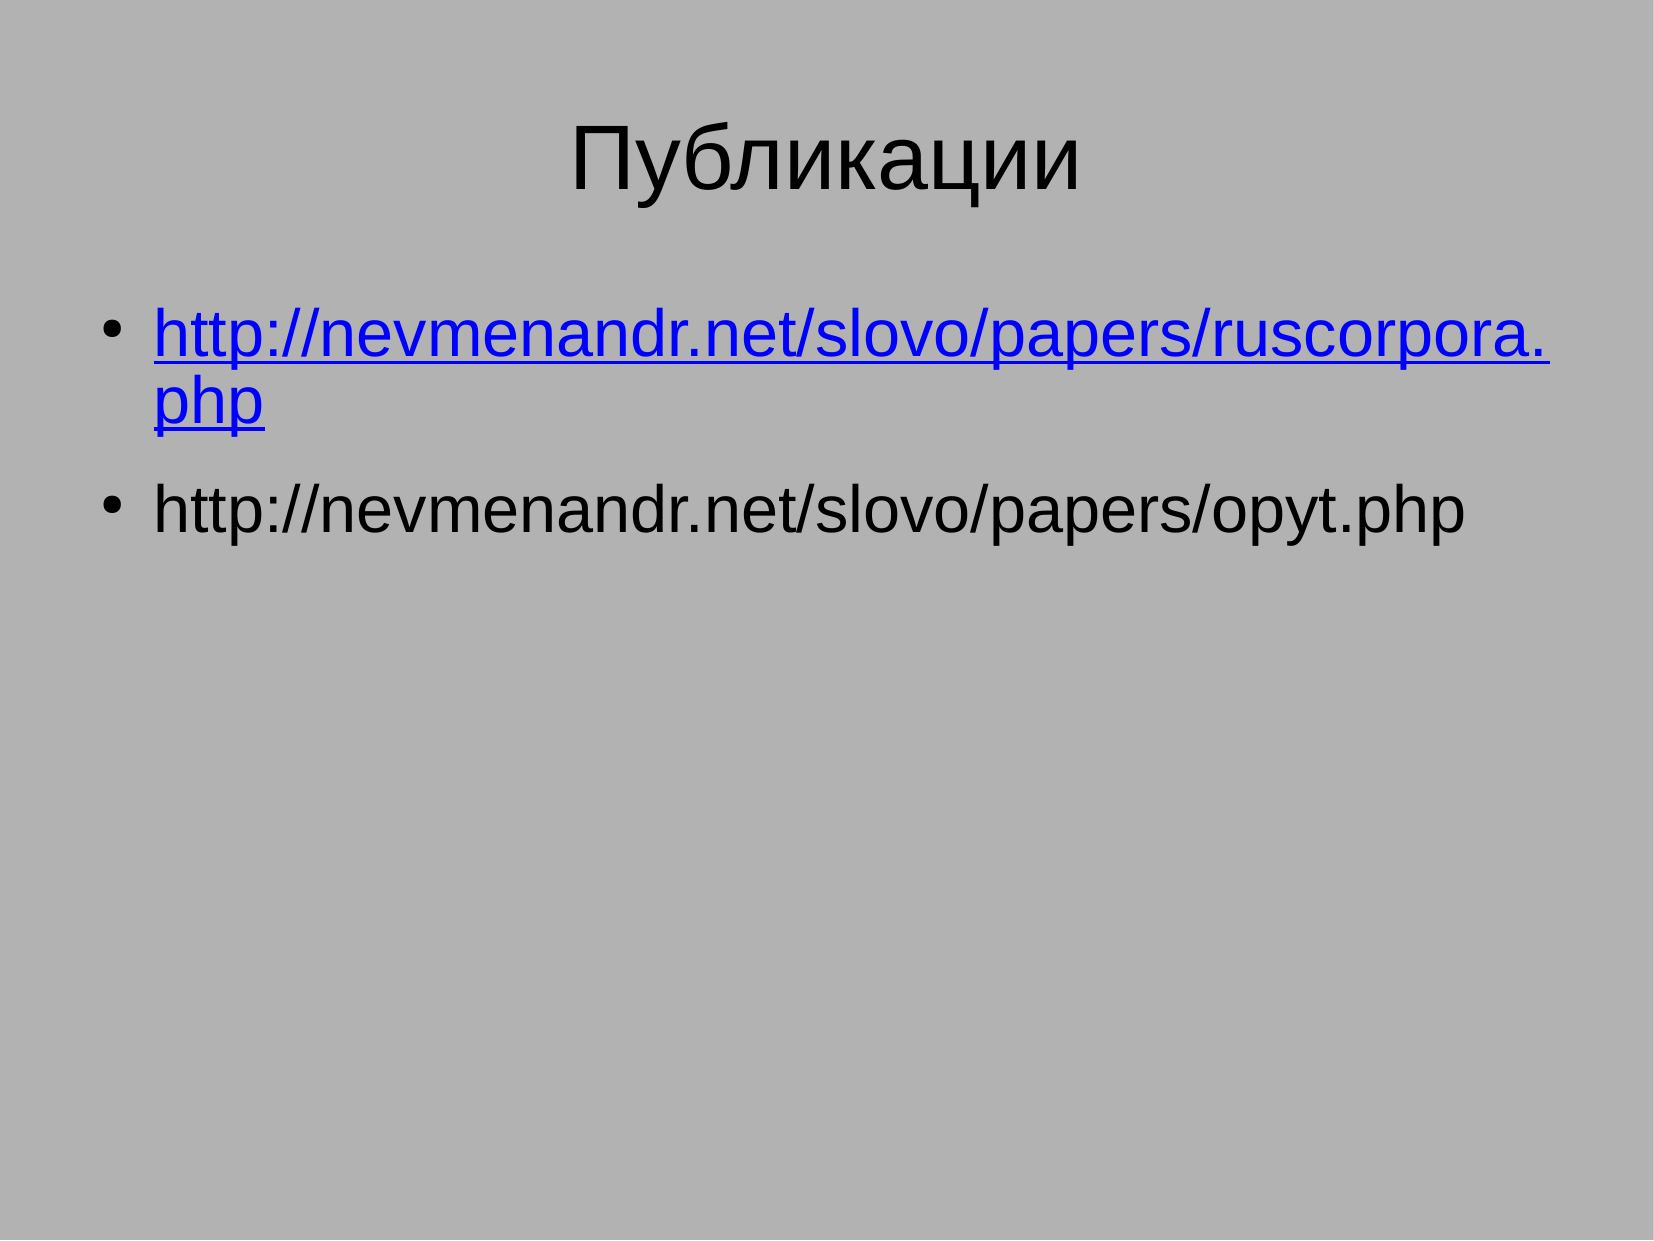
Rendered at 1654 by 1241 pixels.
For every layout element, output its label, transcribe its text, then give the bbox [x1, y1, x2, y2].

title Публикации [82, 49, 1571, 257]
list http://nevmenandr.net/slovo/papers/ruscorpora.php http://nevmenandr.net/slovo/papers/opyt.php [82, 290, 1571, 1010]
